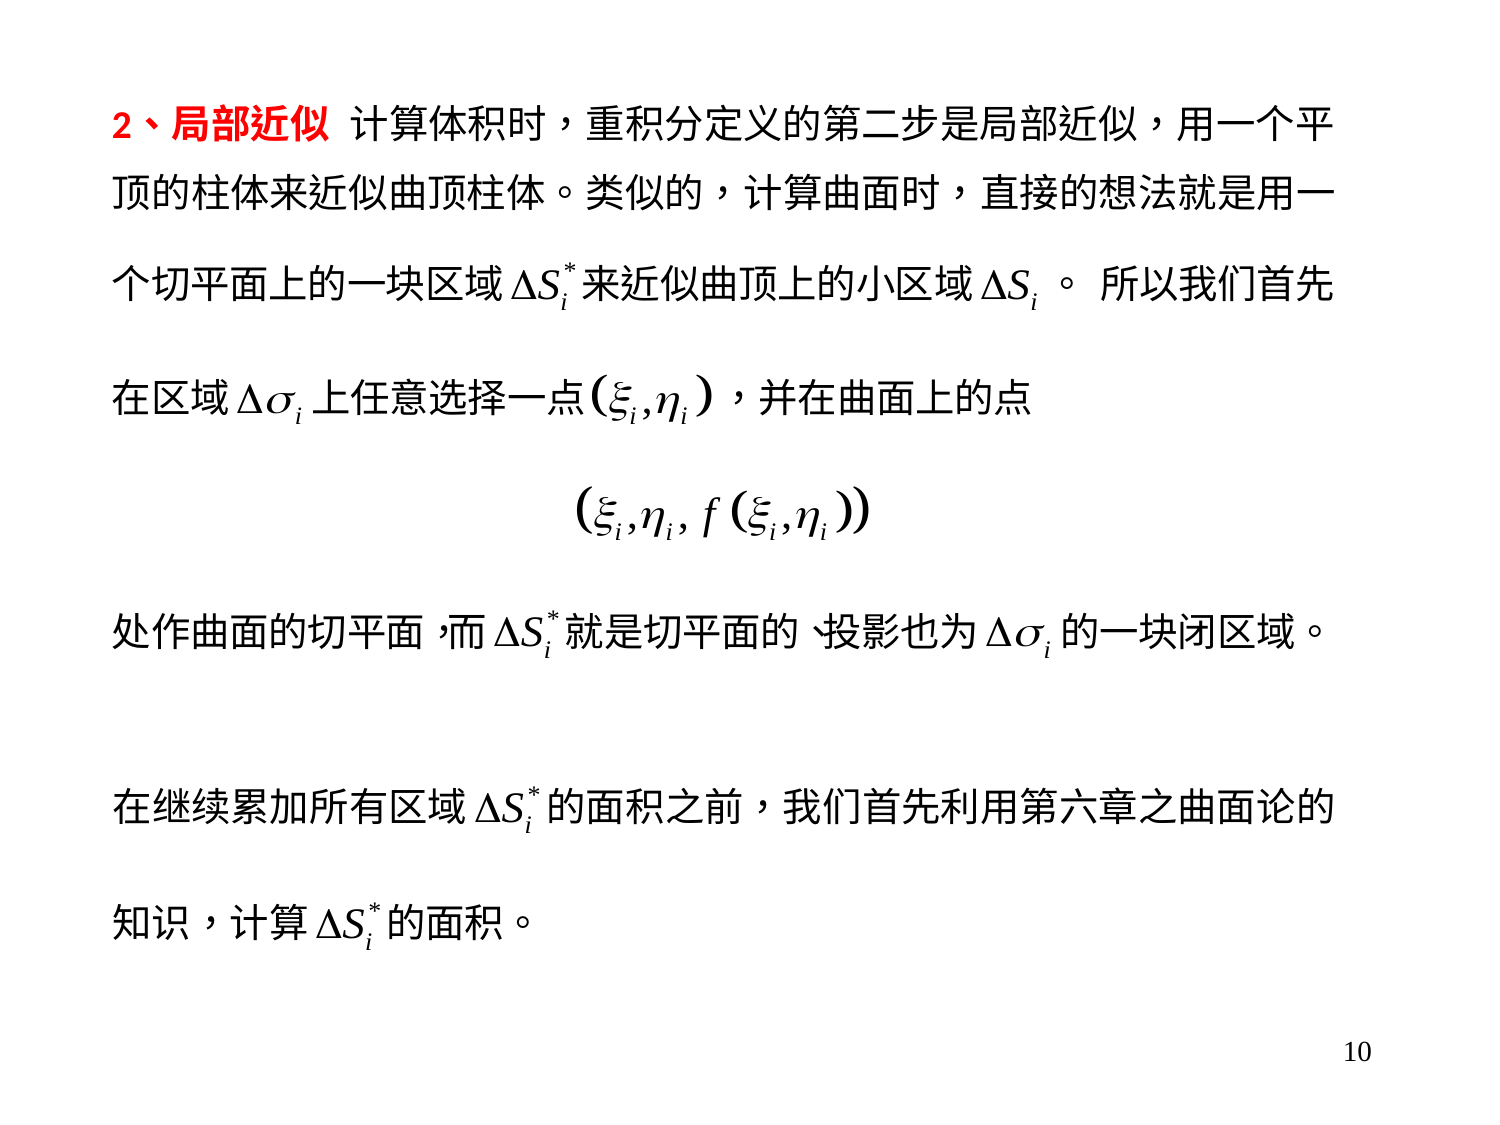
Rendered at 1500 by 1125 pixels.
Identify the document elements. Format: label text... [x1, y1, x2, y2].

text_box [111, 751, 1336, 1047]
slide_number 10 [1074, 1024, 1388, 1101]
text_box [111, 88, 1335, 750]
